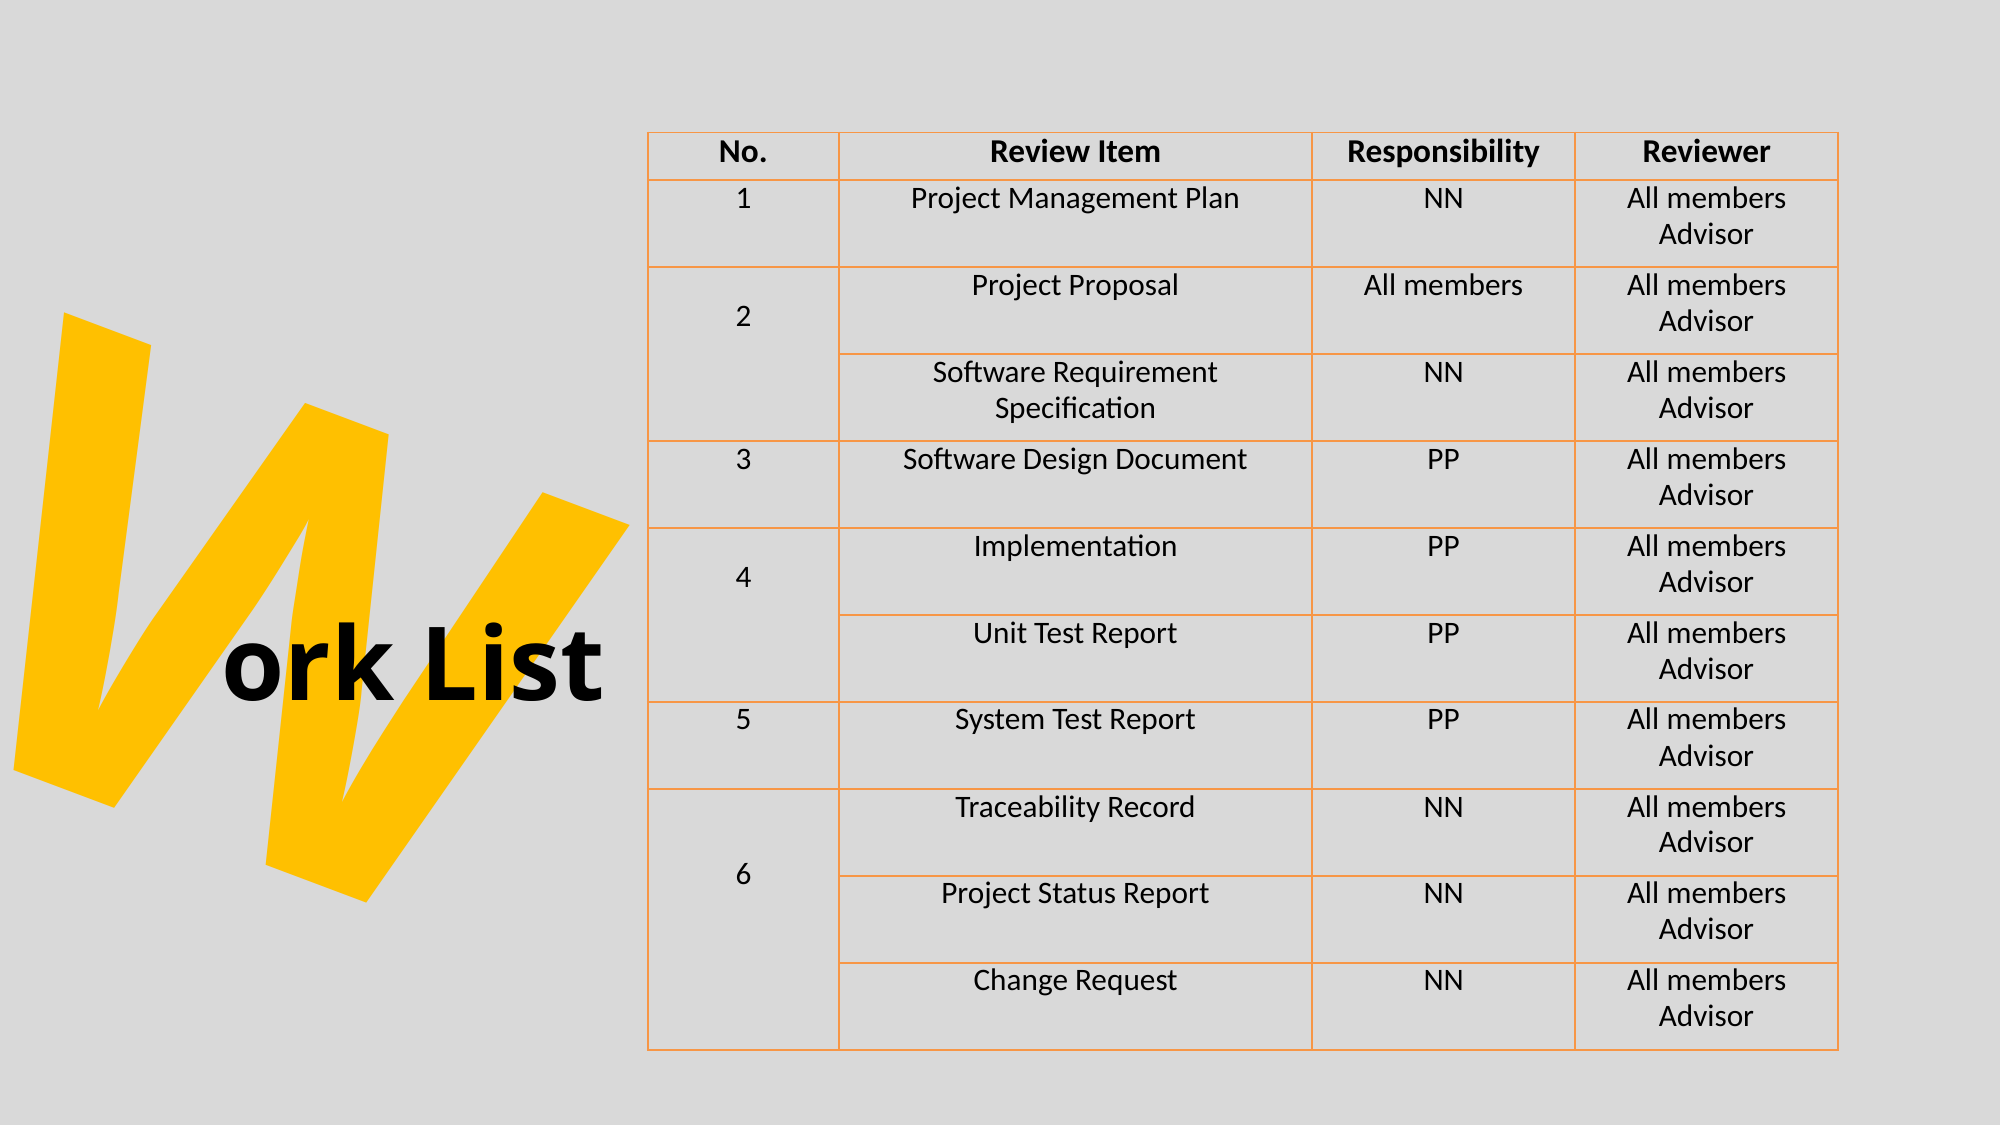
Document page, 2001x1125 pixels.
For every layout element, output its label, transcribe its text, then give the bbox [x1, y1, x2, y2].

table_cell All members Advisor [1576, 355, 1837, 440]
table_header No. [649, 133, 838, 179]
table_cell 2 [649, 268, 838, 440]
table_cell All members Advisor [1576, 442, 1837, 527]
table_cell Unit Test Report [840, 616, 1311, 701]
table_header Reviewer [1576, 133, 1837, 179]
table_cell All members Advisor [1576, 964, 1837, 1049]
table_cell All members [1313, 268, 1574, 353]
table_cell 3 [649, 442, 838, 527]
table_cell Software Requirement Specification [840, 355, 1311, 440]
table_cell NN [1313, 790, 1574, 875]
table_cell NN [1313, 181, 1574, 266]
table_cell All members Advisor [1576, 268, 1837, 353]
table_header Review Item [840, 133, 1311, 179]
table_cell Implementation [840, 529, 1311, 614]
text_box W [0, 105, 647, 1125]
table_cell PP [1313, 616, 1574, 701]
table_cell Project Management Plan [840, 181, 1311, 266]
table_cell Project Status Report [840, 877, 1311, 962]
table_cell All members Advisor [1576, 181, 1837, 266]
table_cell System Test Report [840, 703, 1311, 788]
table_cell NN [1313, 355, 1574, 440]
table_cell All members Advisor [1576, 877, 1837, 962]
text_box ork List [203, 591, 624, 779]
table_cell 5 [649, 703, 838, 788]
table_cell 6 [649, 790, 838, 1049]
table_cell PP [1313, 442, 1574, 527]
table_cell PP [1313, 529, 1574, 614]
table_cell Project Proposal [840, 268, 1311, 353]
table_cell NN [1313, 877, 1574, 962]
table_cell Change Request [840, 964, 1311, 1049]
title [99, 45, 1900, 233]
table_cell All members Advisor [1576, 529, 1837, 614]
table_cell NN [1313, 964, 1574, 1049]
table_cell Traceability Record [840, 790, 1311, 875]
table_cell 4 [649, 529, 838, 701]
table_cell 1 [649, 181, 838, 266]
table_cell All members Advisor [1576, 703, 1837, 788]
table_cell PP [1313, 703, 1574, 788]
table_cell All members Advisor [1576, 616, 1837, 701]
table_cell Software Design Document [840, 442, 1311, 527]
table_cell All members Advisor [1576, 790, 1837, 875]
table_header Responsibility [1313, 133, 1574, 179]
